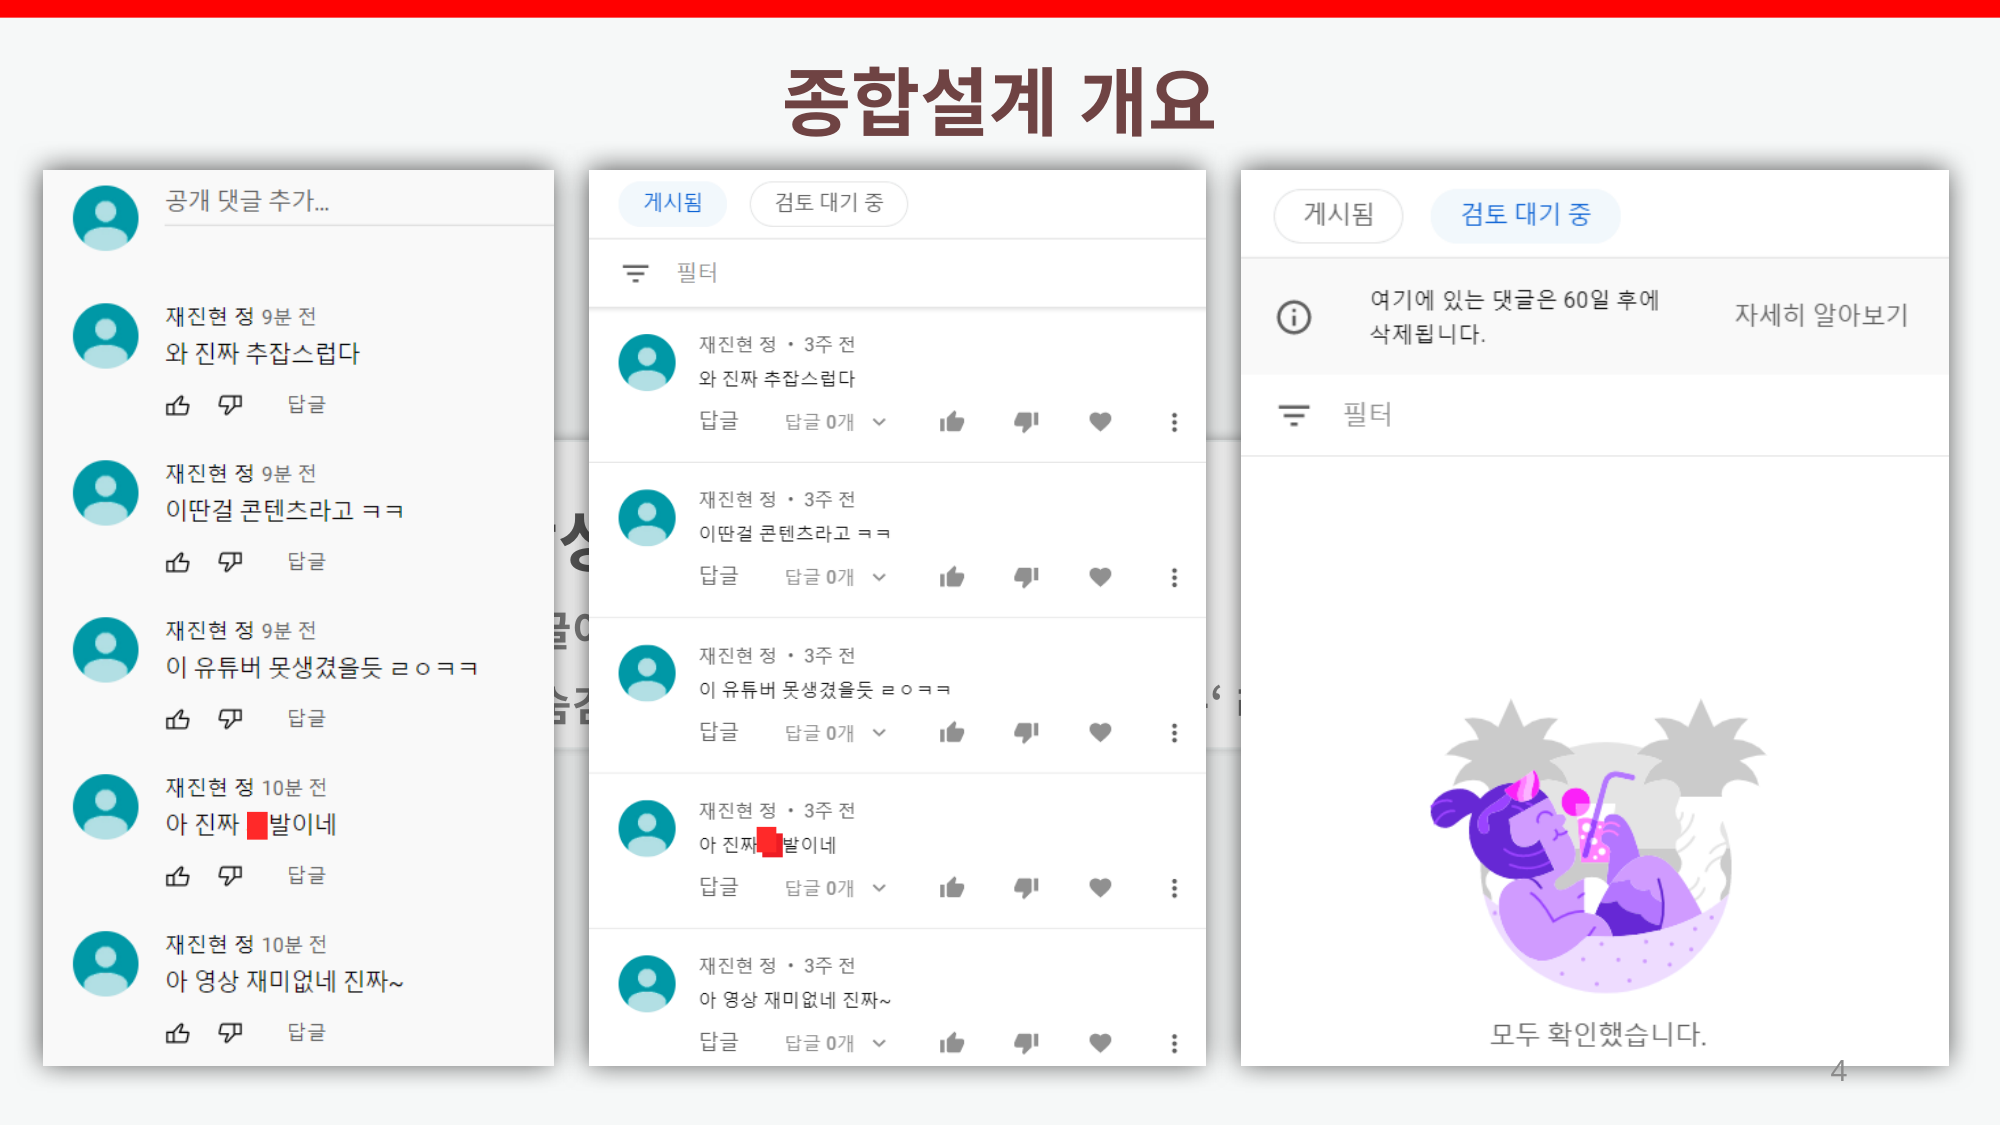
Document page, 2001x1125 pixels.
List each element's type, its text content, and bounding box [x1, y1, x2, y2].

picture [1241, 170, 1949, 1066]
text_box 종합설계 개요 [508, 3, 1492, 154]
picture [43, 170, 554, 1066]
picture [589, 170, 1206, 1066]
text_box [0, 0, 2000, 19]
slide_number 4 [1412, 1066, 1863, 1103]
